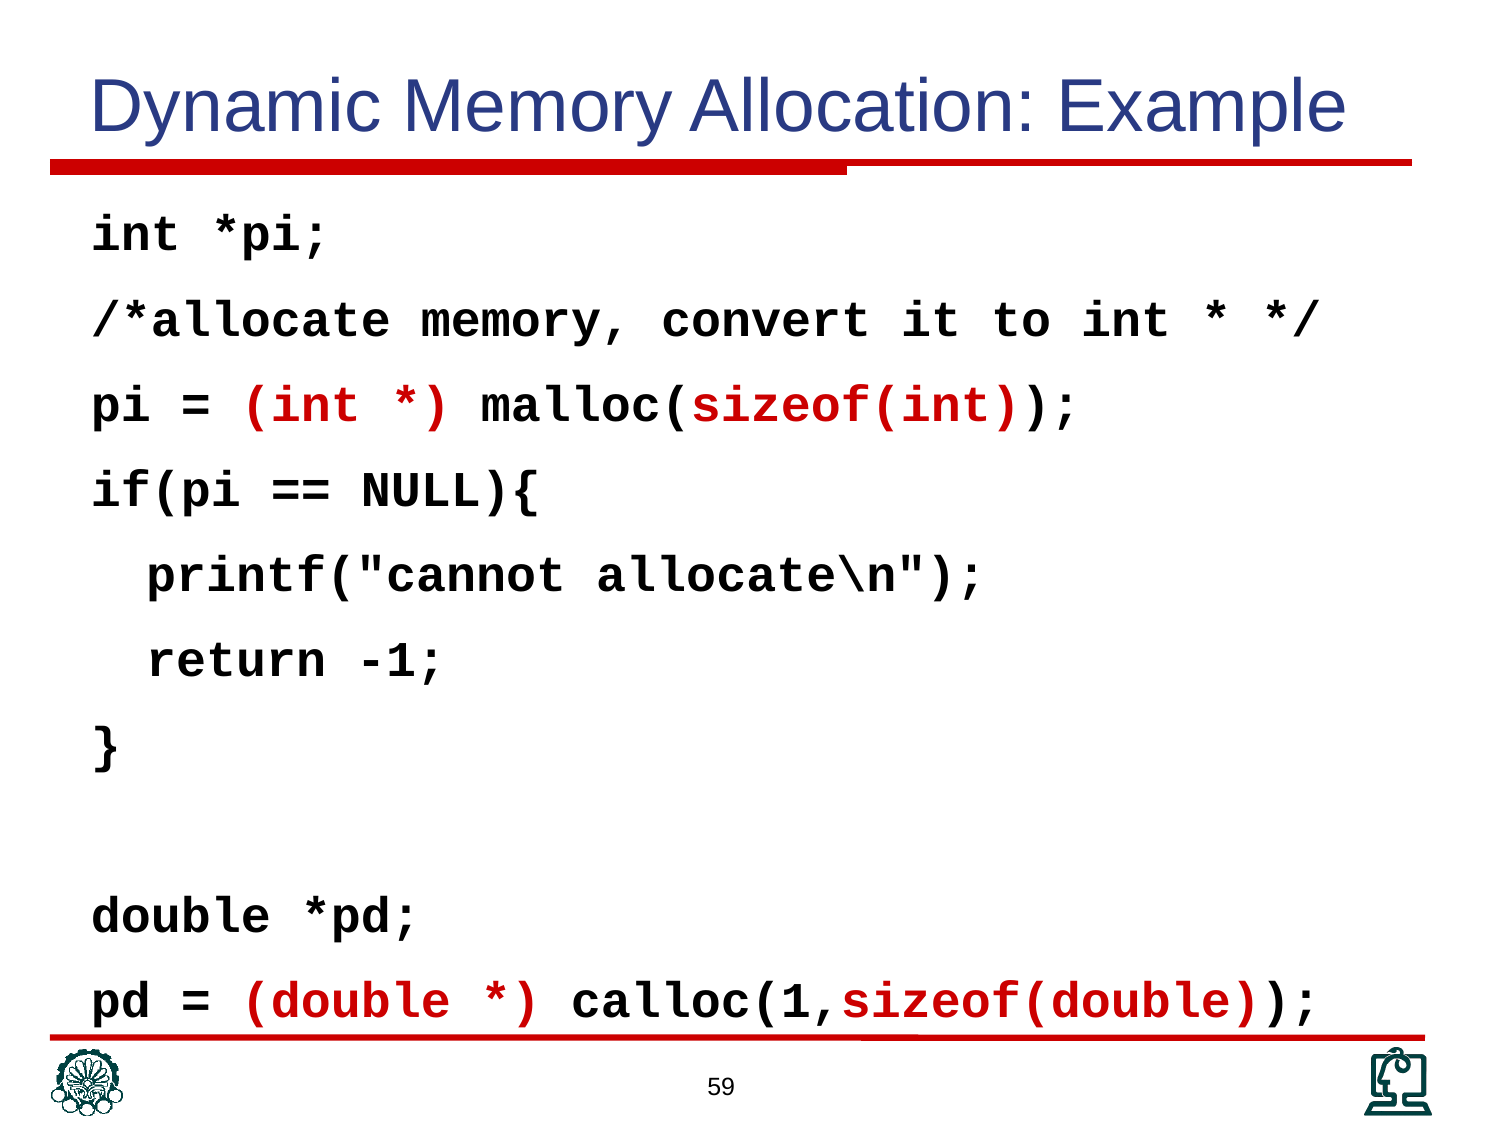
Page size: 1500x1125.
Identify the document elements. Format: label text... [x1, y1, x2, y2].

text_box Dynamic Memory Allocation: Example [74, 24, 1425, 155]
text_box int *pi; /*allocate memory, convert it to int * */ pi = (int *) malloc(sizeof(int)); if(pi == NULL){ printf("cannot allocate\n"); return -1; } double *pd; pd = (double *) calloc(1,sizeof(double)); [75, 200, 1463, 1122]
picture [50, 1047, 75, 1118]
